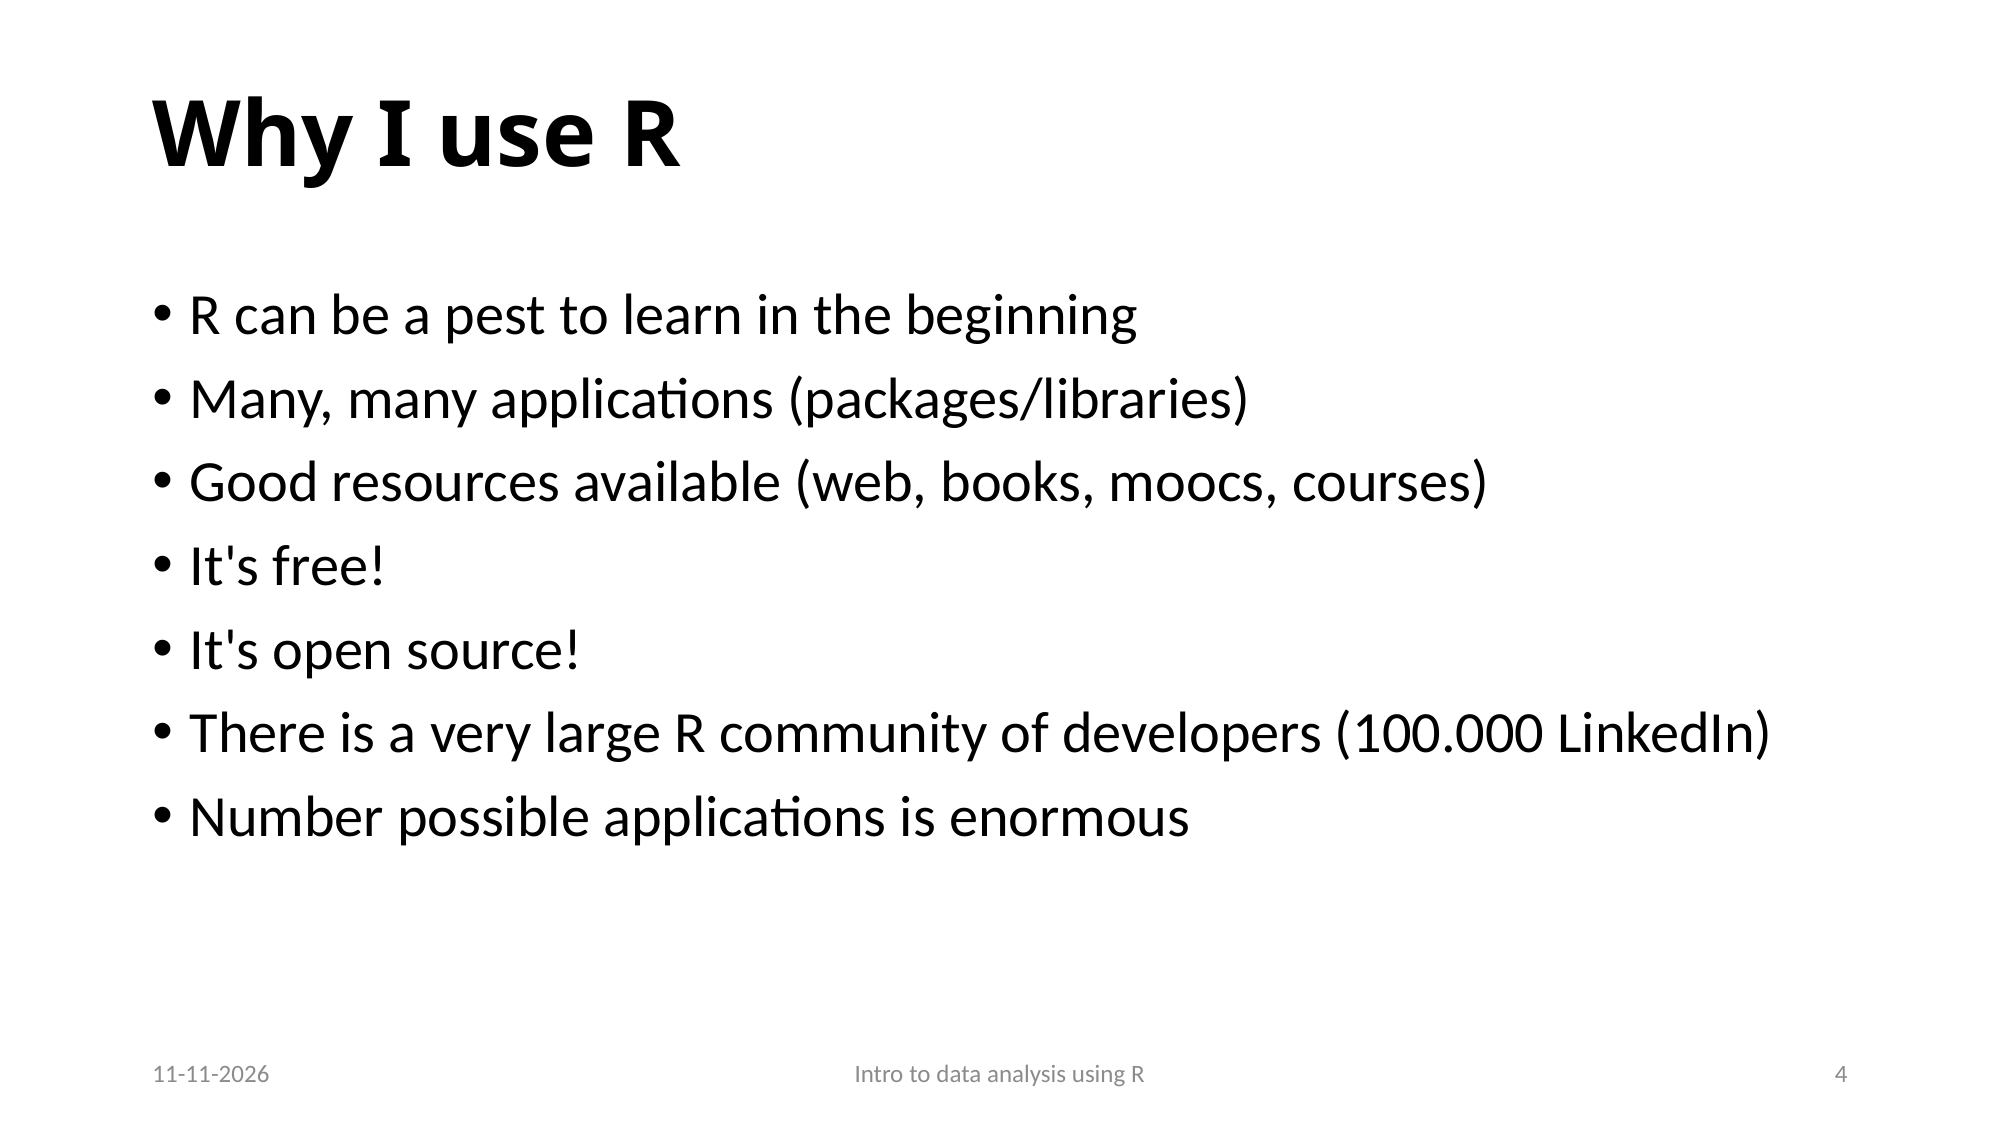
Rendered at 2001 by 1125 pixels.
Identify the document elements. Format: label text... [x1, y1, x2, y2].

title Why I use R [137, 28, 1863, 246]
slide_number 4 [1412, 1042, 1863, 1103]
footer Intro to data analysis using R [662, 1042, 1338, 1103]
list R can be a pest to learn in the beginning Many, many applications (packages/libraries) Good resources available (web, books, moocs, courses) It's free! It's open source! There is a very large R community of developers (100.000 LinkedIn) Number possible applications is enormous [137, 276, 1863, 991]
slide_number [137, 1042, 588, 1103]
